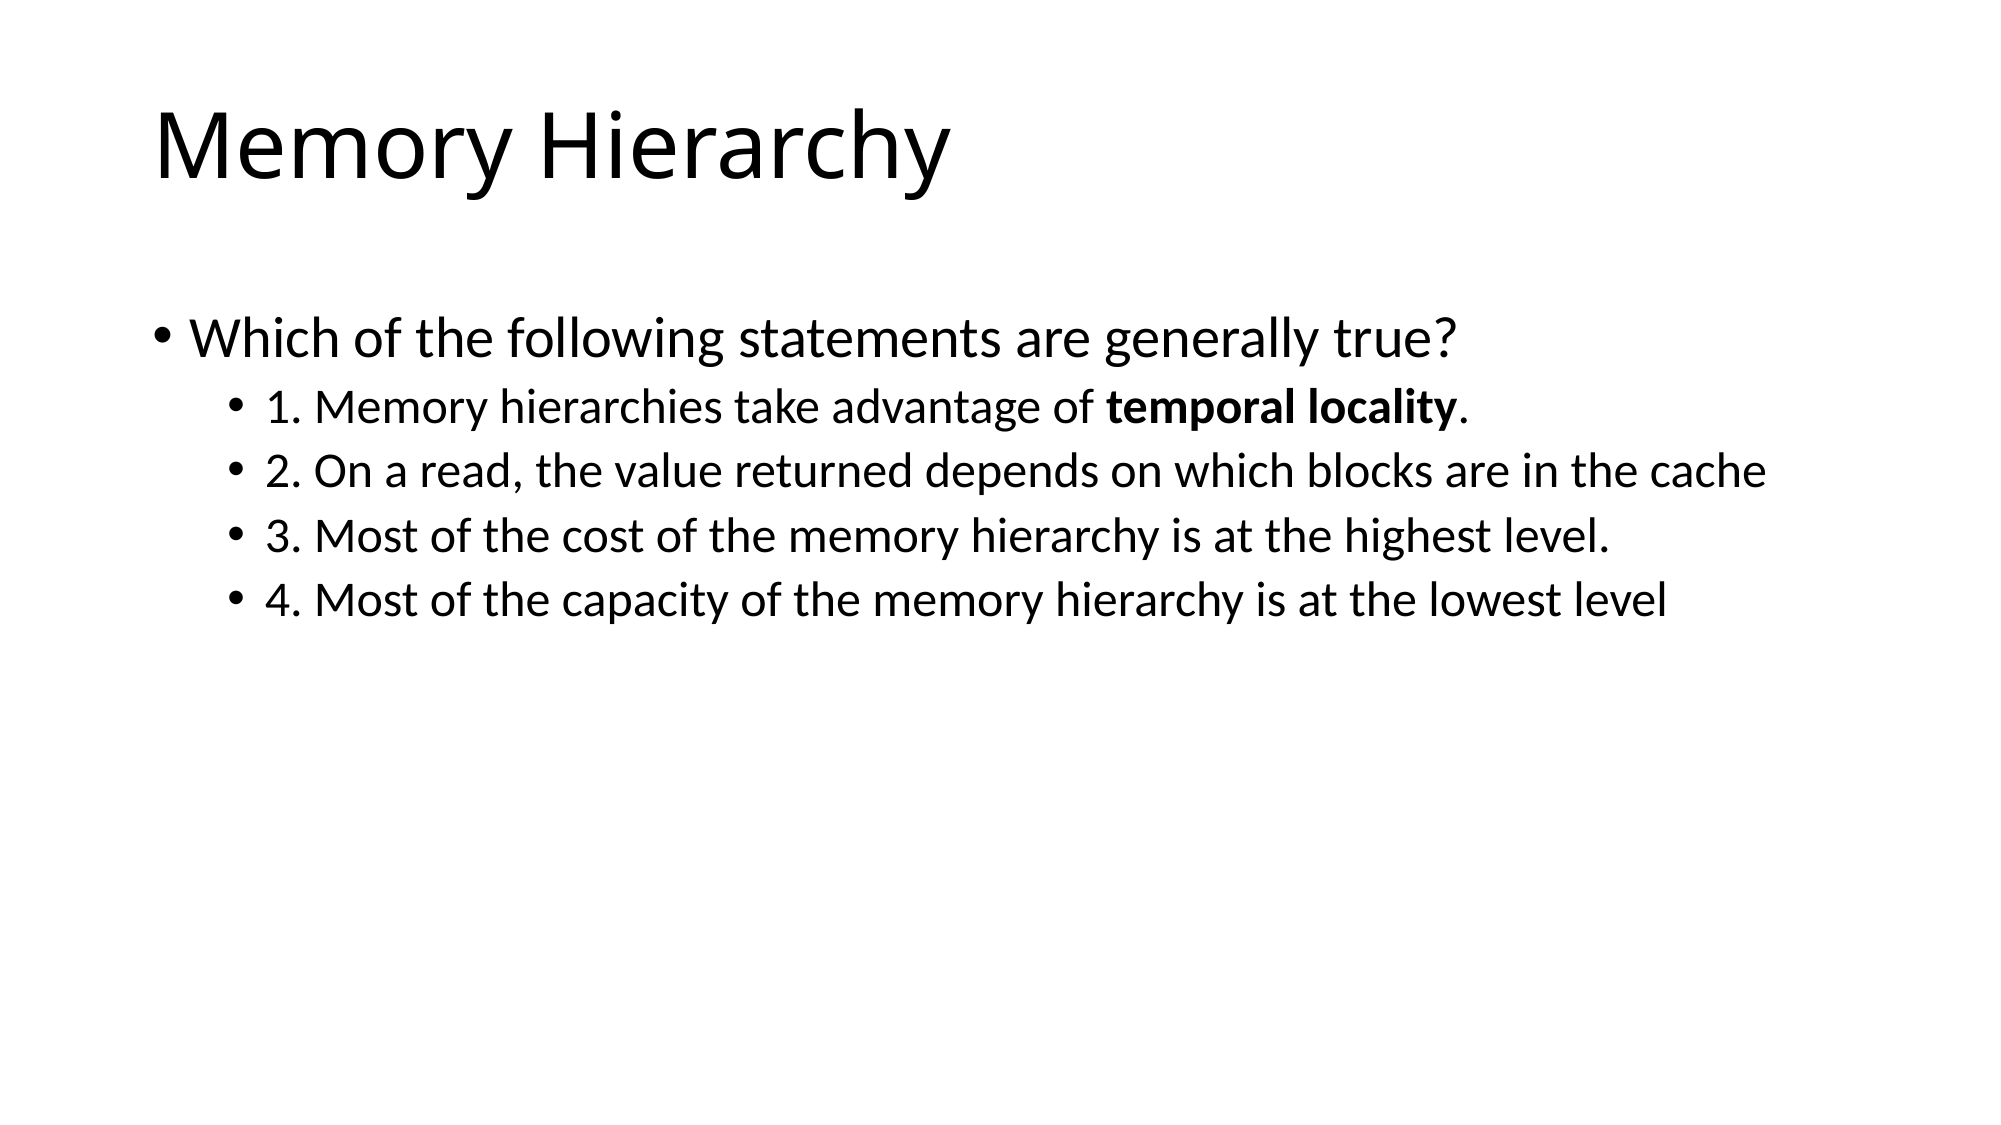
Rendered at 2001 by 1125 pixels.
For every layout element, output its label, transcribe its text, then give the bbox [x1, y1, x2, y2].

title Memory Hierarchy [137, 59, 1863, 239]
list Which of the following statements are generally true? 1. Memory hierarchies take advantage of temporal locality. 2. On a read, the value returned depends on which blocks are in the cache 3. Most of the cost of the memory hierarchy is at the highest level. 4. Most of the capacity of the memory hierarchy is at the lowest level [137, 299, 1863, 648]
